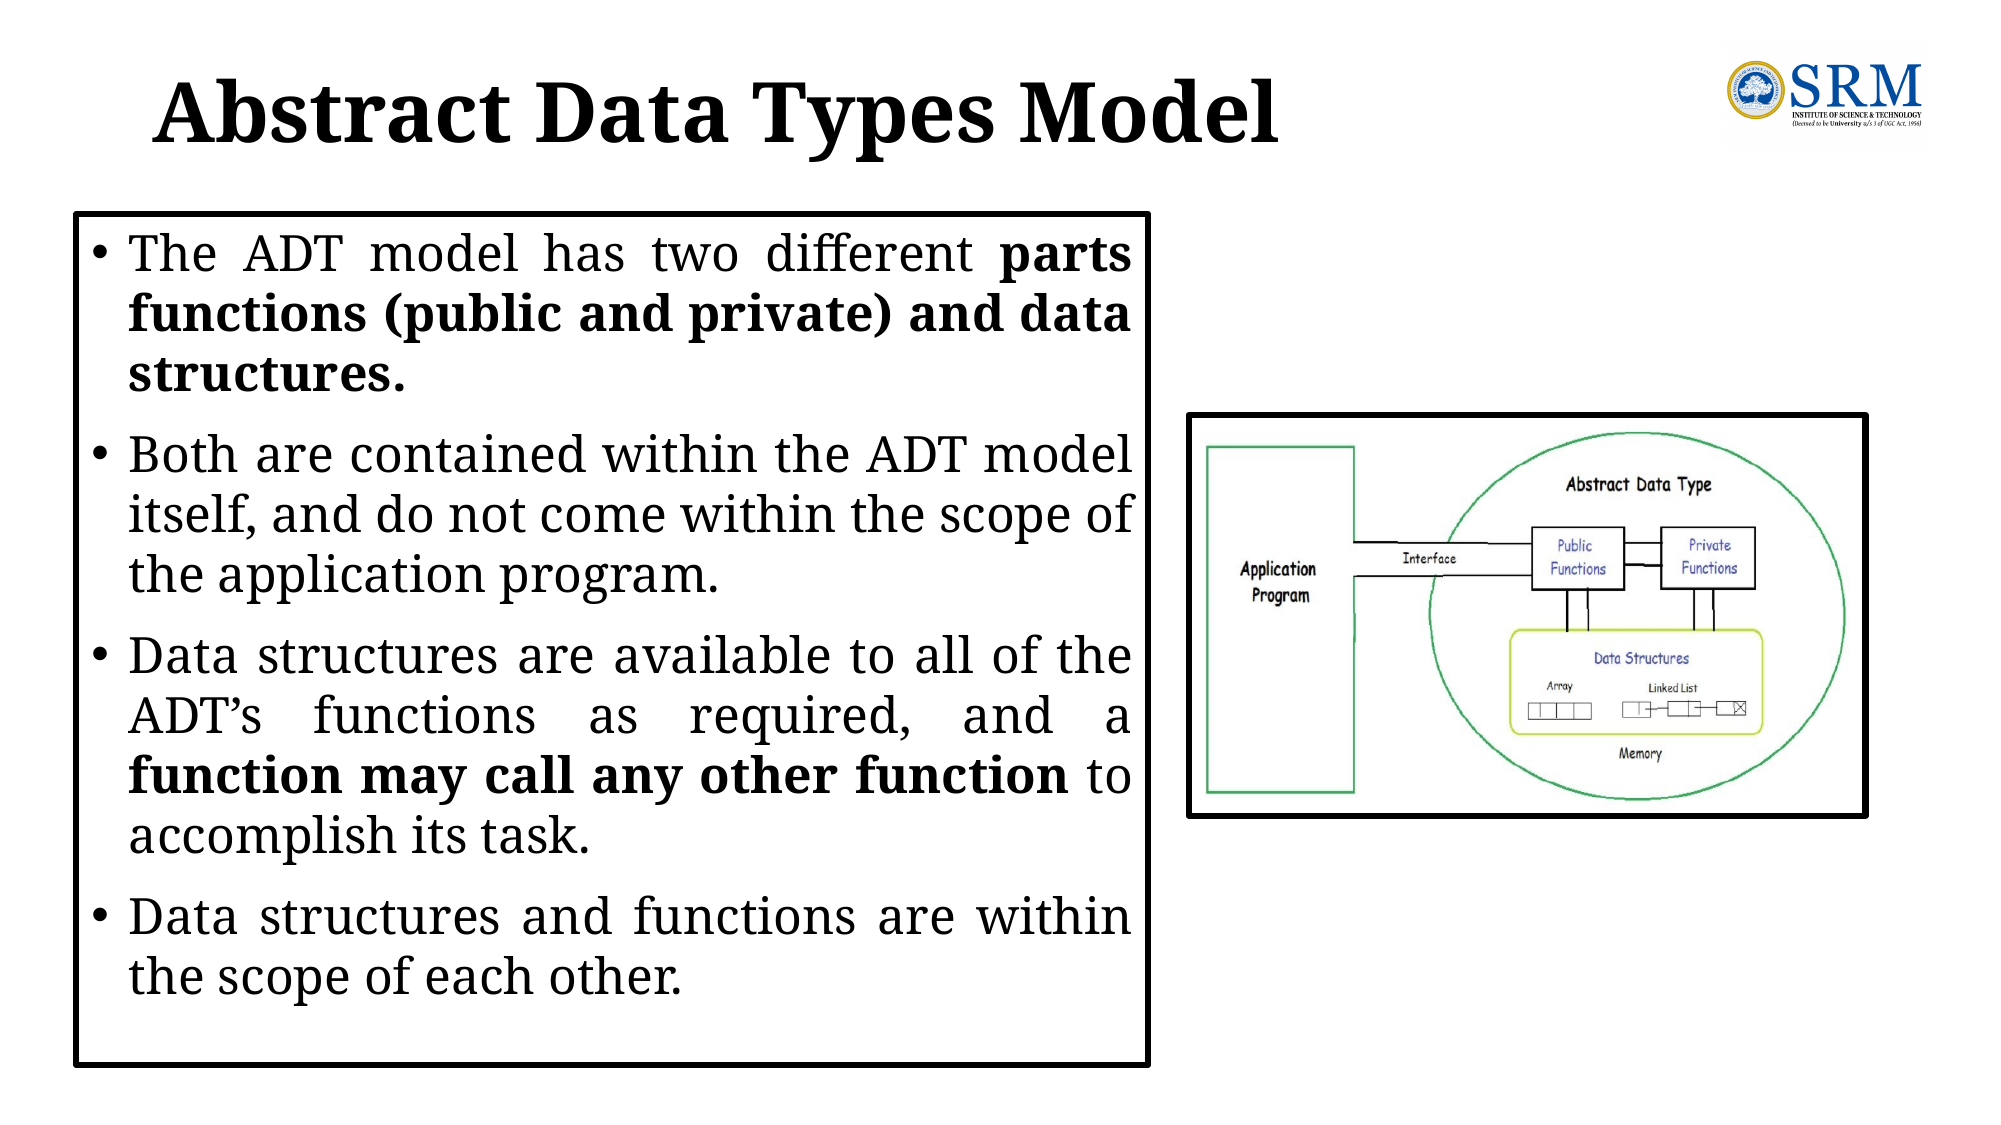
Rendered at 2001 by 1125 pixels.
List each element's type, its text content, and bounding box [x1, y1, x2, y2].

title Abstract Data Types Model [137, 59, 1863, 172]
picture [1723, 37, 1926, 151]
list The ADT model has two different parts functions (public and private) and data structures. Both are contained within the ADT model itself, and do not come within the scope of the application program. Data structures are available to all of the ADT’s functions as required, and a function may call any other function to accomplish its task. Data structures and functions are within the scope of each other. [76, 214, 1149, 1065]
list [1191, 418, 1863, 813]
